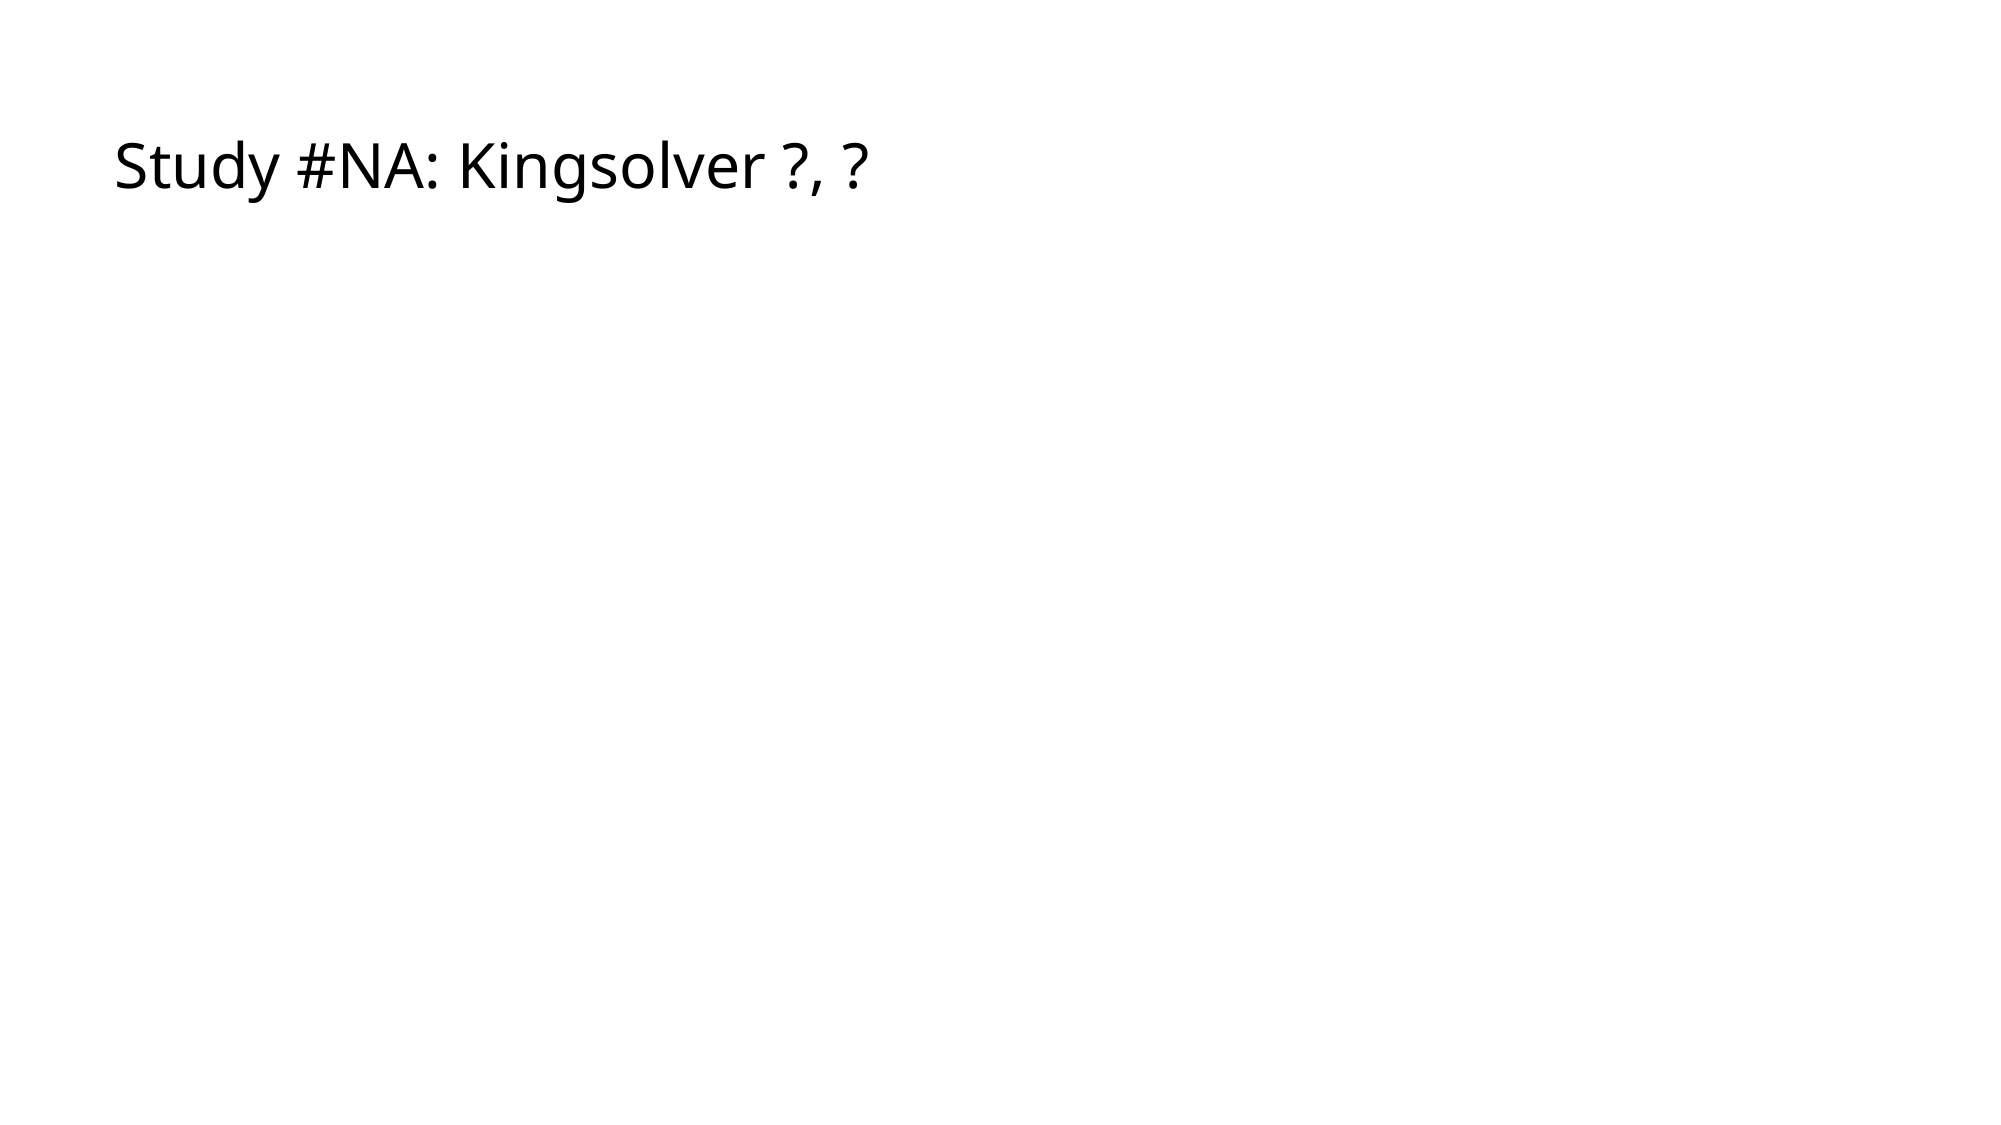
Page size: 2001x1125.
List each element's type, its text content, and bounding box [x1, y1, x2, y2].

title Study #NA: Kingsolver ?, ? [99, 59, 1923, 278]
